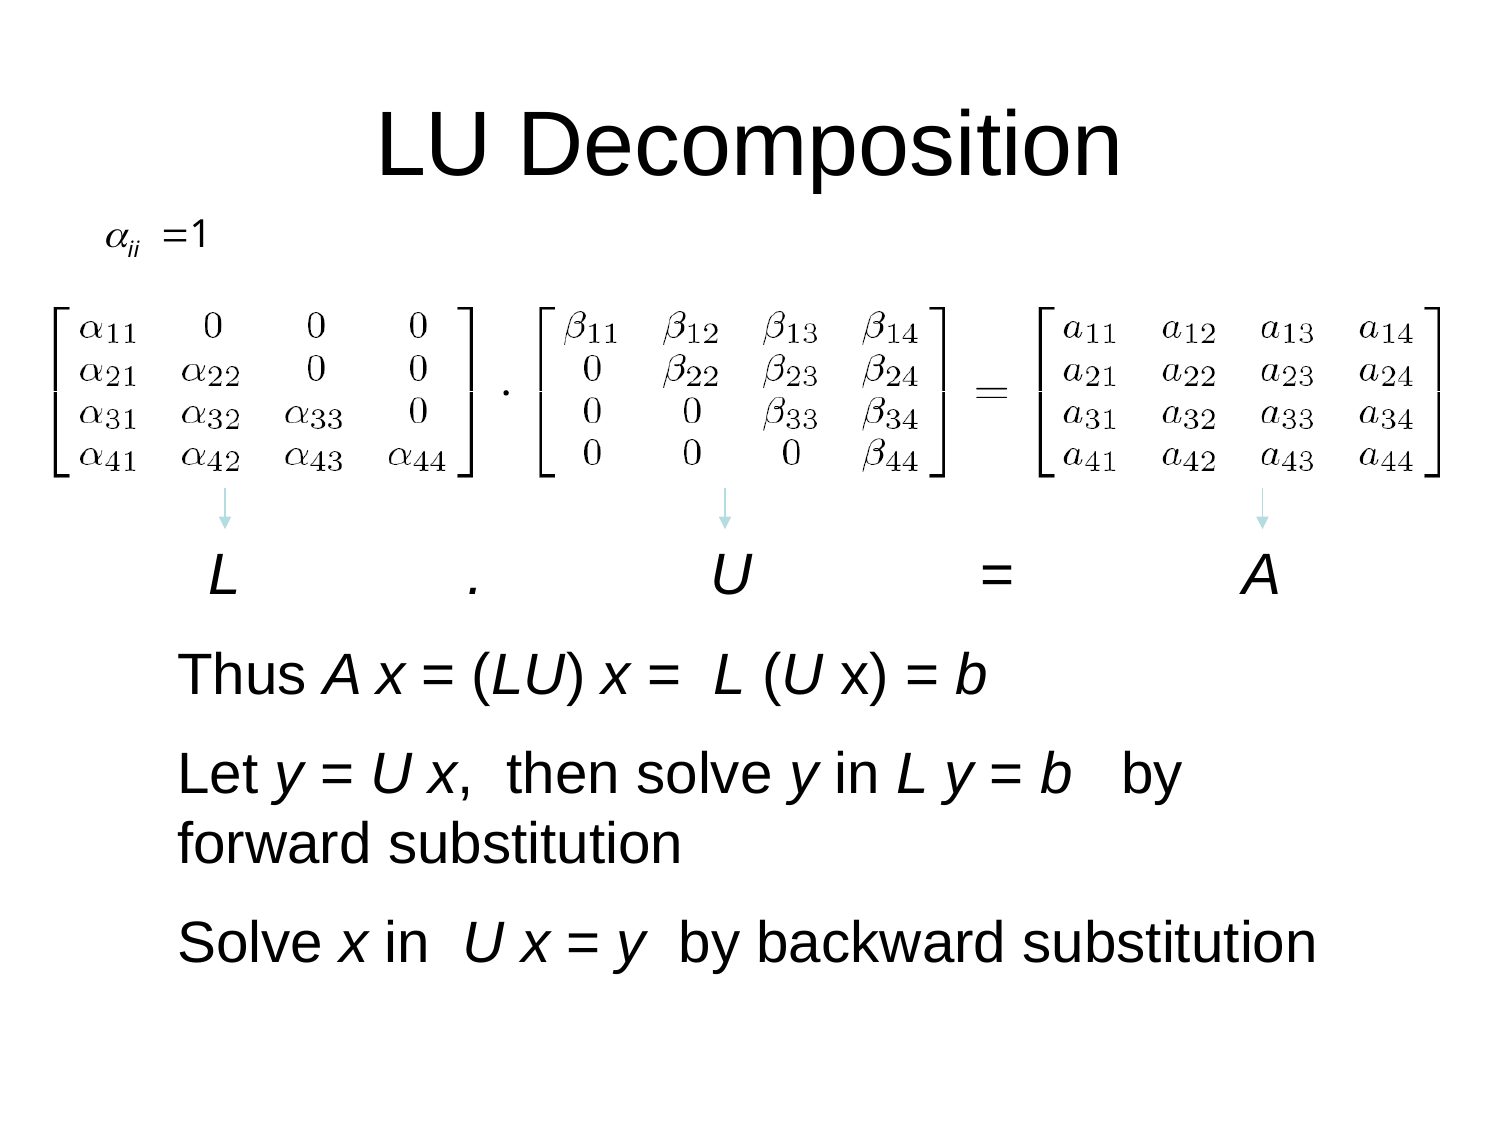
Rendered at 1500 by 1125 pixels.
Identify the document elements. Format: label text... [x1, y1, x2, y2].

title LU Decomposition [75, 45, 1425, 233]
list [37, 291, 1463, 488]
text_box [99, 212, 213, 265]
text_box L . U = A Thus A x = (LU) x = L (U x) = b Let y = U x, then solve y in L y = b by forward substitution Solve x in U x = y by backward substitution [162, 529, 1363, 982]
